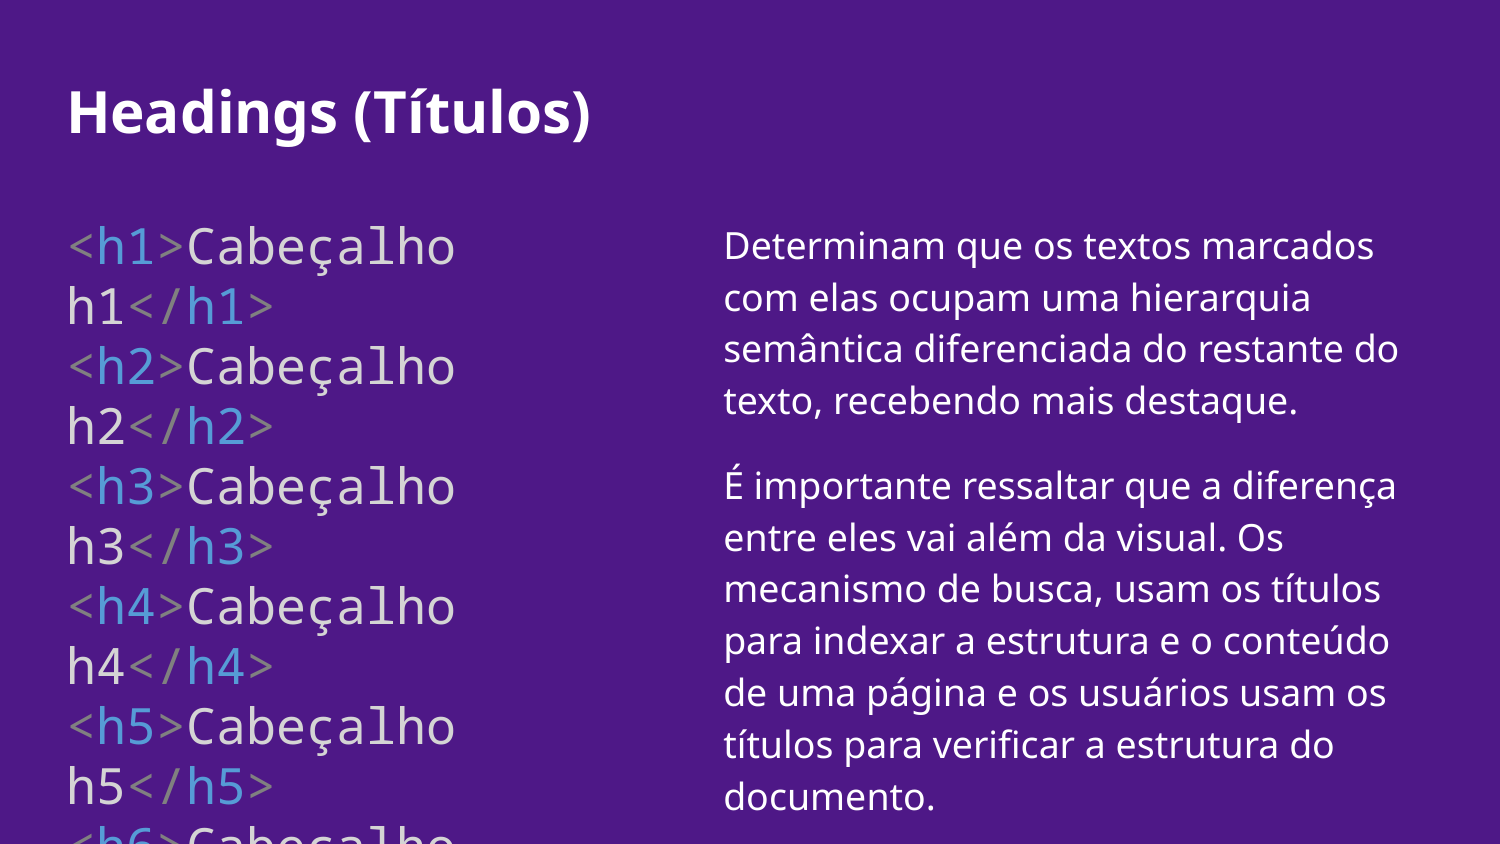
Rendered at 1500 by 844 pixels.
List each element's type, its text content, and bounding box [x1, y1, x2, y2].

title Headings (Títulos) [51, 60, 1449, 155]
list Determinam que os textos marcados com elas ocupam uma hierarquia semântica diferenciada do restante do texto, recebendo mais destaque. É importante ressaltar que a diferença entre eles vai além da visual. Os mecanismo de busca, usam os títulos para indexar a estrutura e o conteúdo de uma página e os usuários usam os títulos para verificar a estrutura do documento. [708, 200, 1449, 822]
list <h1>Cabeçalho h1</h1> <h2>Cabeçalho h2</h2> <h3>Cabeçalho h3</h3> <h4>Cabeçalho h4</h4> <h5>Cabeçalho h5</h5> <h6>Cabeçalho h6</h6> [51, 200, 708, 627]
